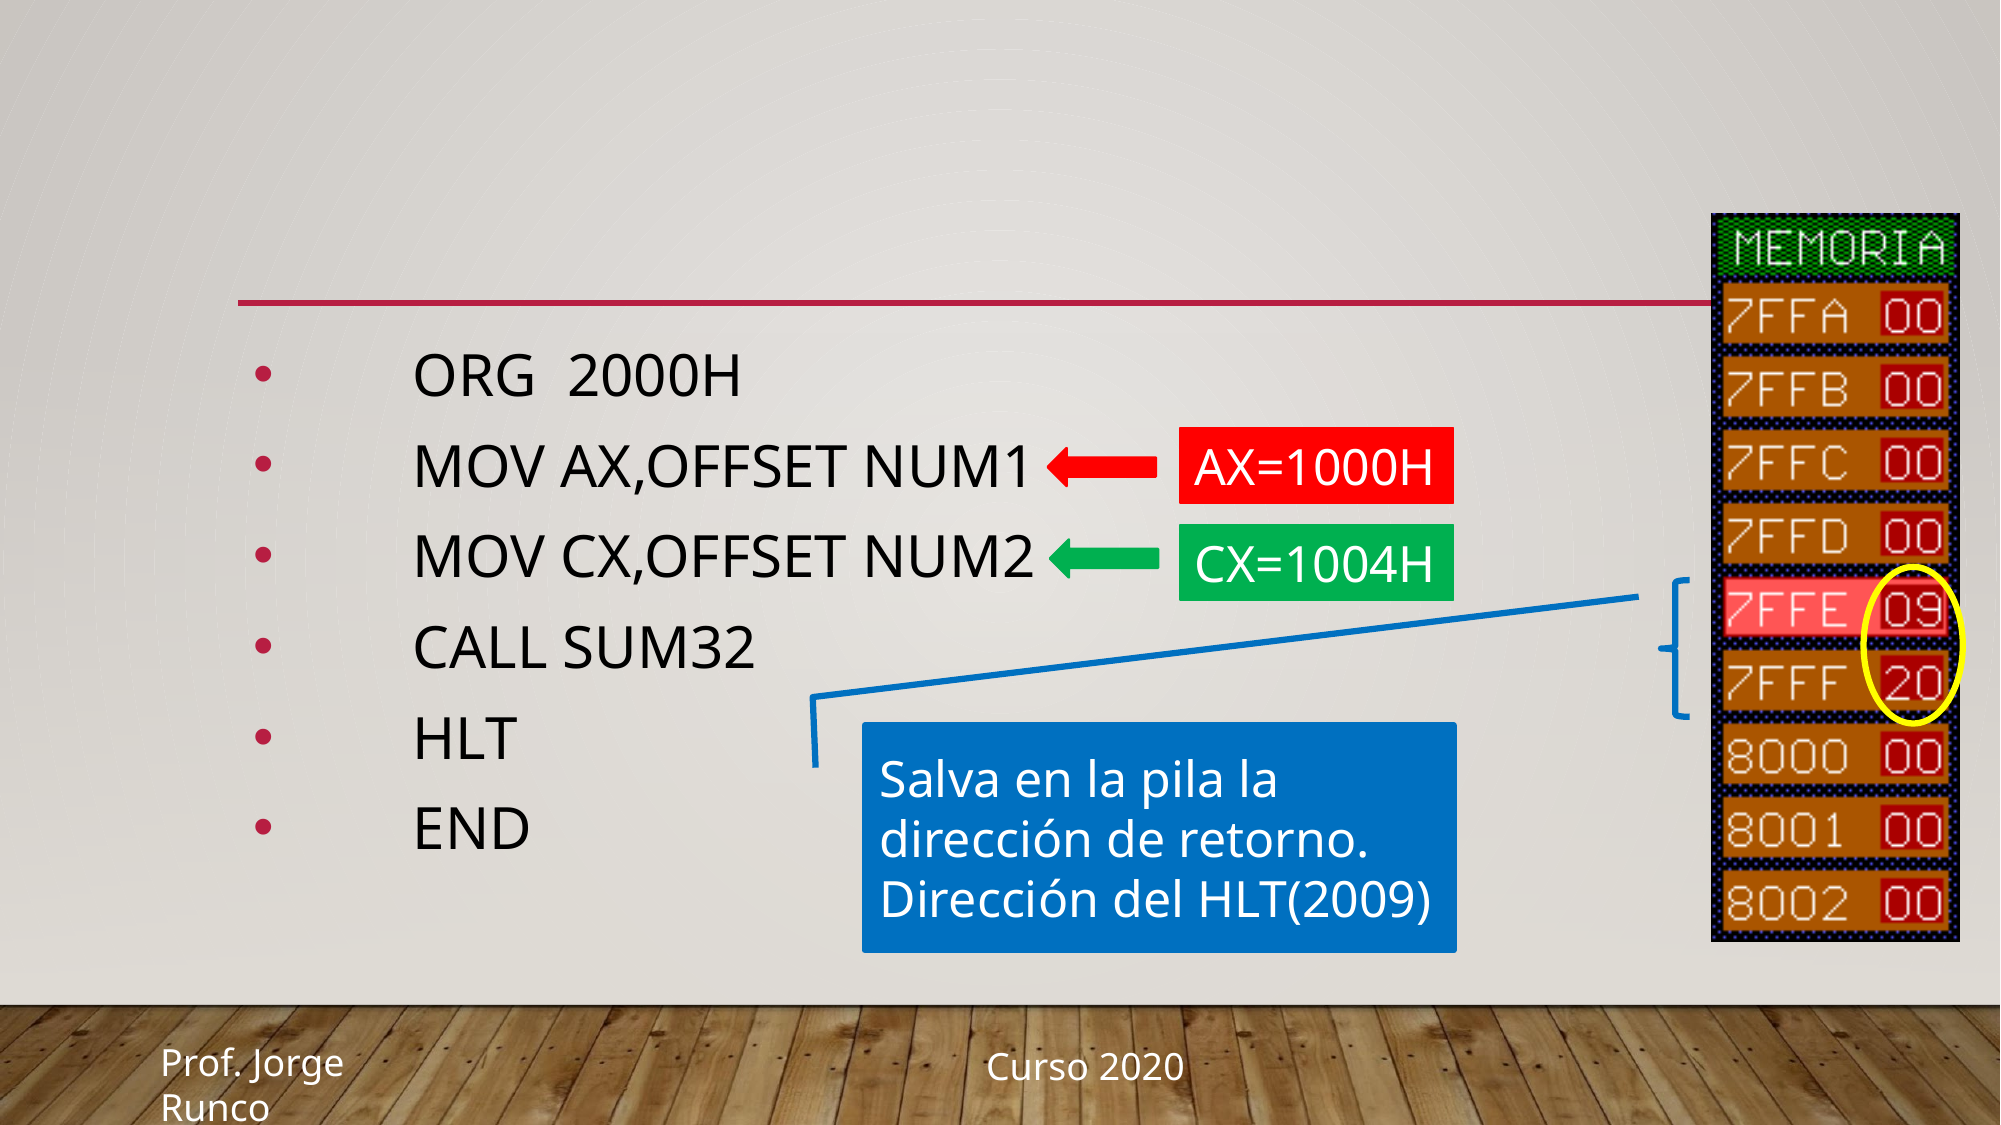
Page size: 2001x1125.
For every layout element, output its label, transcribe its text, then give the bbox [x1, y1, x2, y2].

text_box CX=1004H [1180, 525, 1454, 601]
picture [0, 1005, 2000, 1125]
picture [1710, 213, 1961, 942]
text_box [1047, 448, 1156, 487]
text_box [1660, 580, 1690, 717]
text_box Salva en la pila la dirección de retorno. Dirección del HLT(2009) [864, 725, 1454, 951]
text_box AX=1000H [1180, 427, 1454, 503]
list ORG 2000H MOV AX,OFFSET NUM1 MOV CX,OFFSET NUM2 CALL SUM32 HLT END [238, 330, 1705, 897]
text_box [1049, 539, 1159, 578]
